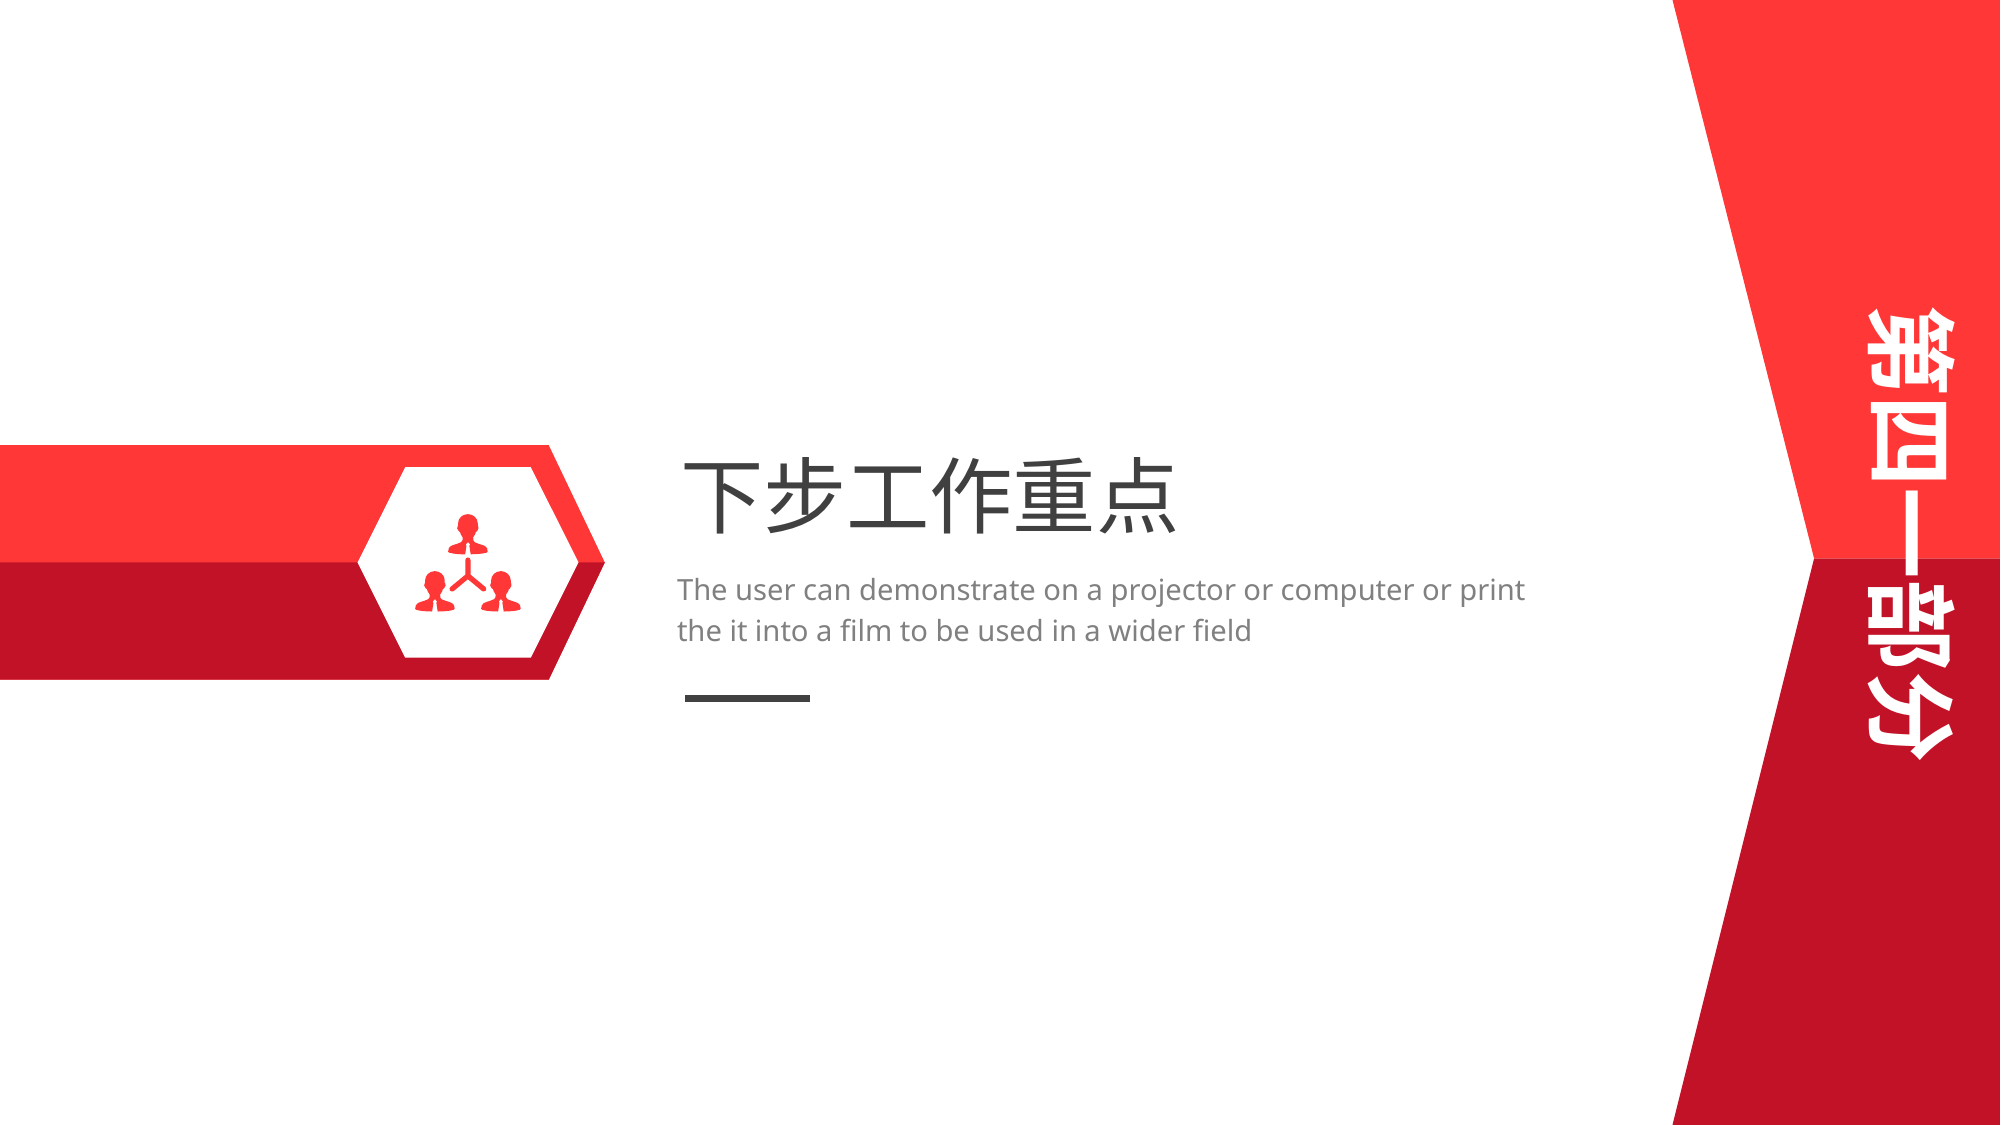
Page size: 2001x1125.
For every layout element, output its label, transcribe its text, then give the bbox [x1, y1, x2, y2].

text_box 下步工作重点 [665, 436, 1195, 551]
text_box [0, 445, 605, 680]
text_box [1671, 0, 2000, 560]
text_box 第四一部分 [1833, 289, 1976, 836]
text_box [1671, 559, 2000, 1125]
text_box The user can demonstrate on a projector or computer or print the it into a film to be used in a wider field [662, 556, 1584, 656]
